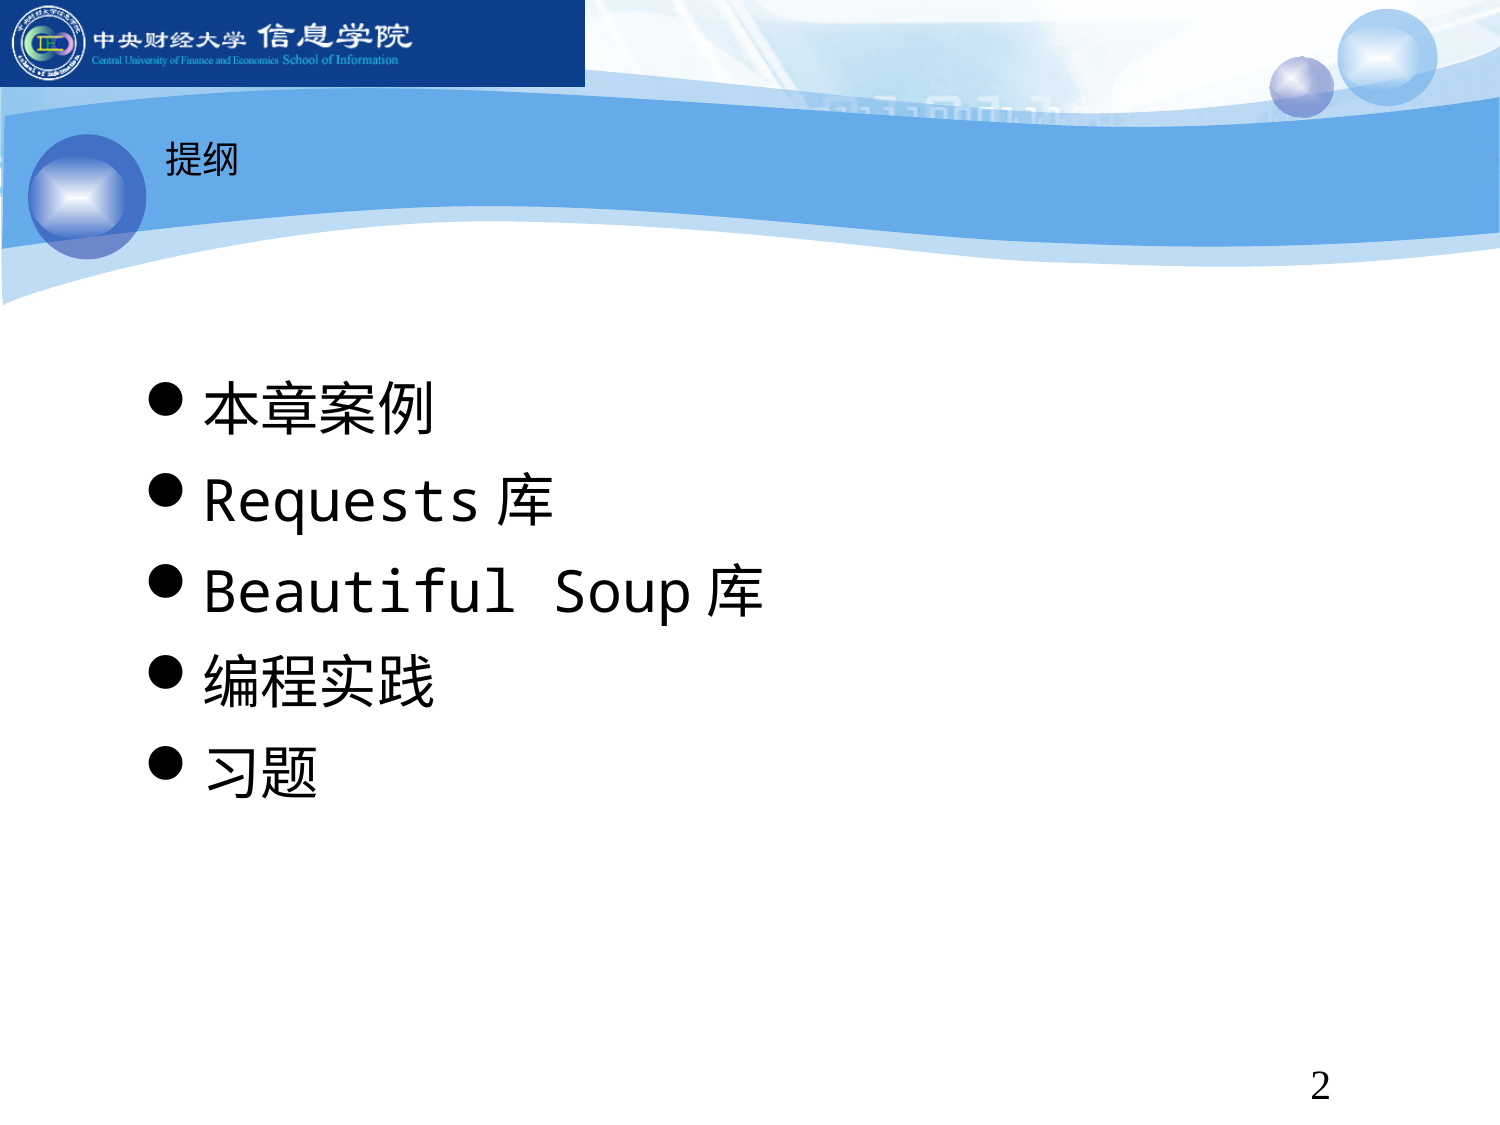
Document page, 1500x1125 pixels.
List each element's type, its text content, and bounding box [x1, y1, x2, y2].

list 本章案例 Requests库 Beautiful Soup库 编程实践 习题 [111, 343, 1399, 1000]
title 提纲 [150, 112, 1363, 205]
picture [0, 0, 1500, 197]
